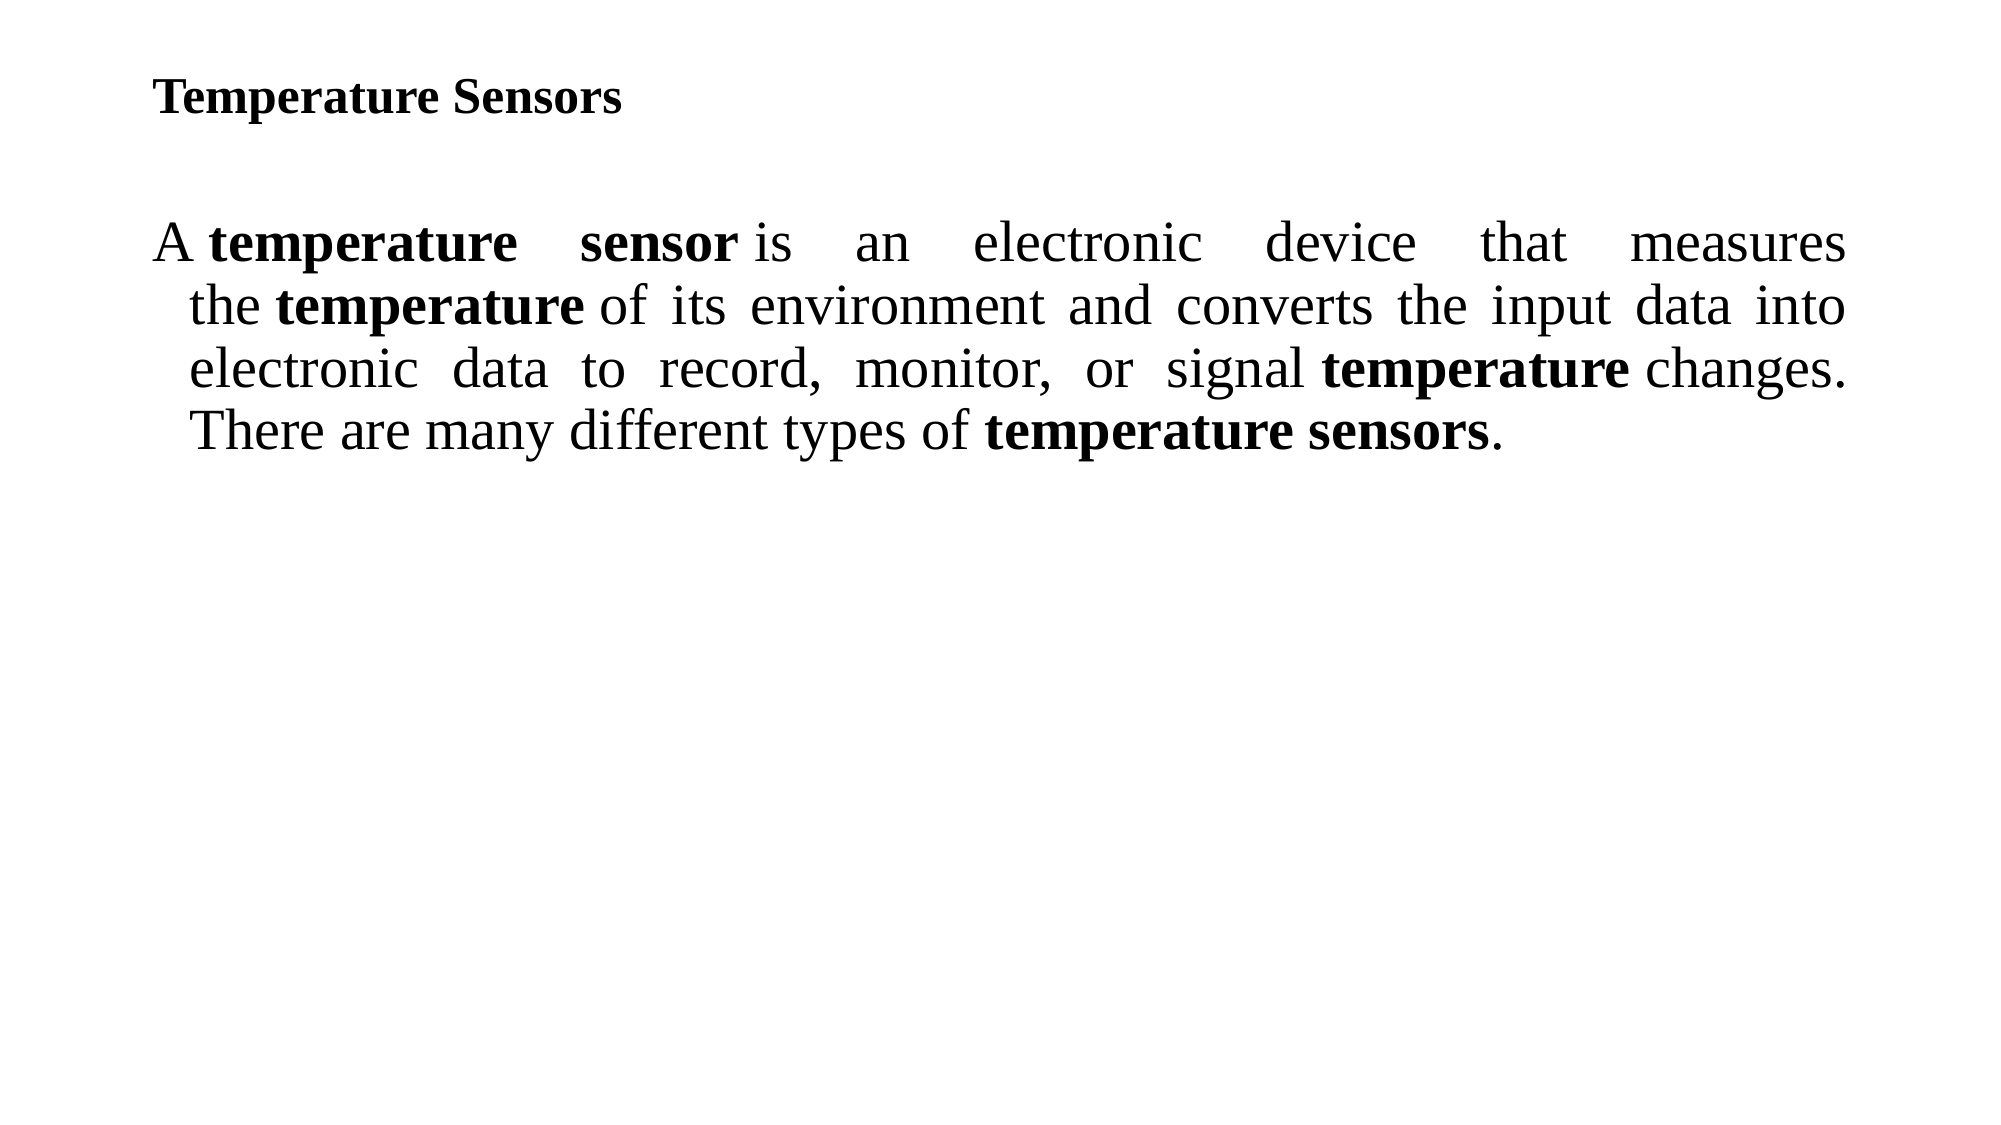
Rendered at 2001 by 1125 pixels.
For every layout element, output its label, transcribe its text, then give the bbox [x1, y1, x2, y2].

list A temperature sensor is an electronic device that measures the temperature of its environment and converts the input data into electronic data to record, monitor, or signal temperature changes. There are many different types of temperature sensors. [137, 203, 1863, 1083]
title Temperature Sensors [137, 59, 1863, 203]
